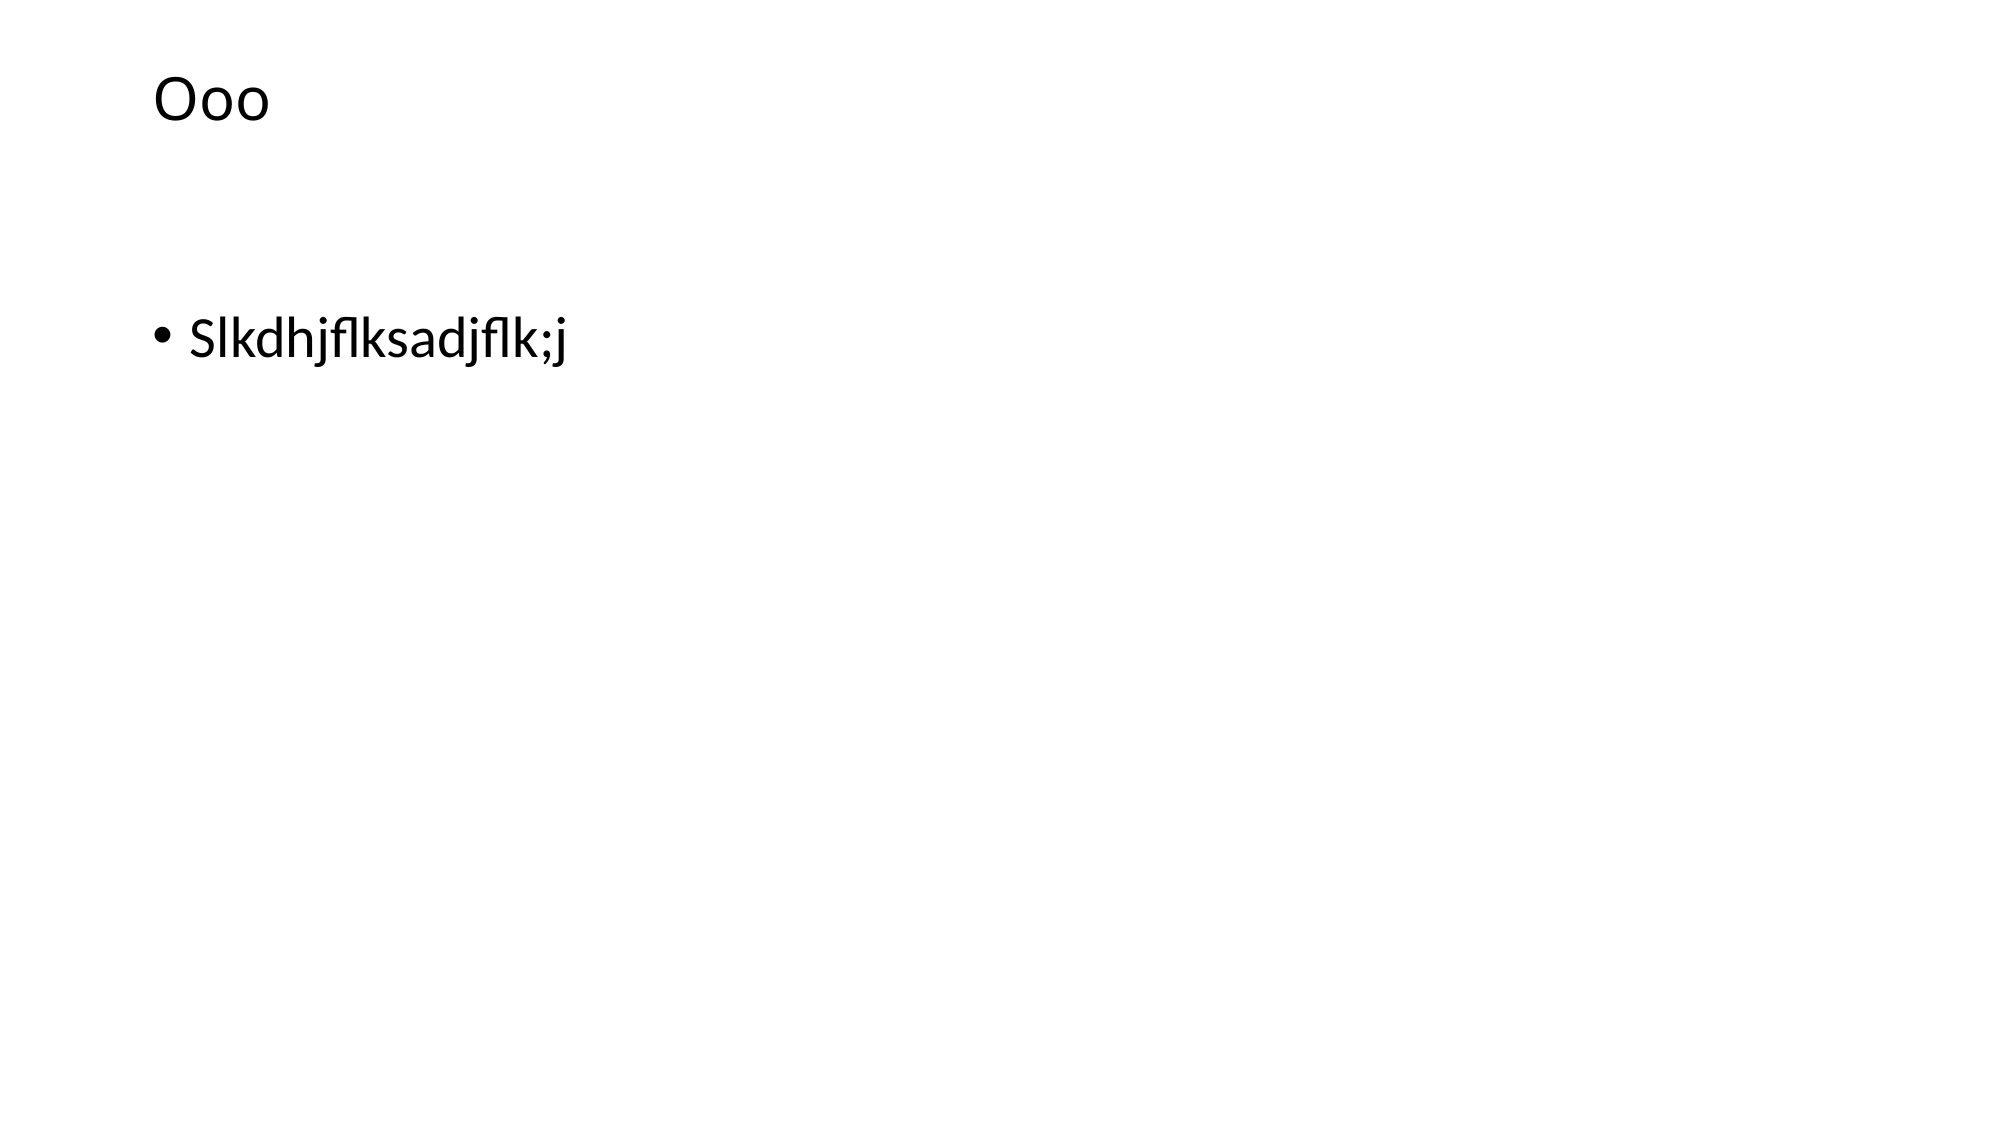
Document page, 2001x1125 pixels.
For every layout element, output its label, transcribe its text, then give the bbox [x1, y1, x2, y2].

title Ooo [137, 59, 1863, 278]
list Slkdhjflksadjflk;j [137, 299, 1863, 1014]
